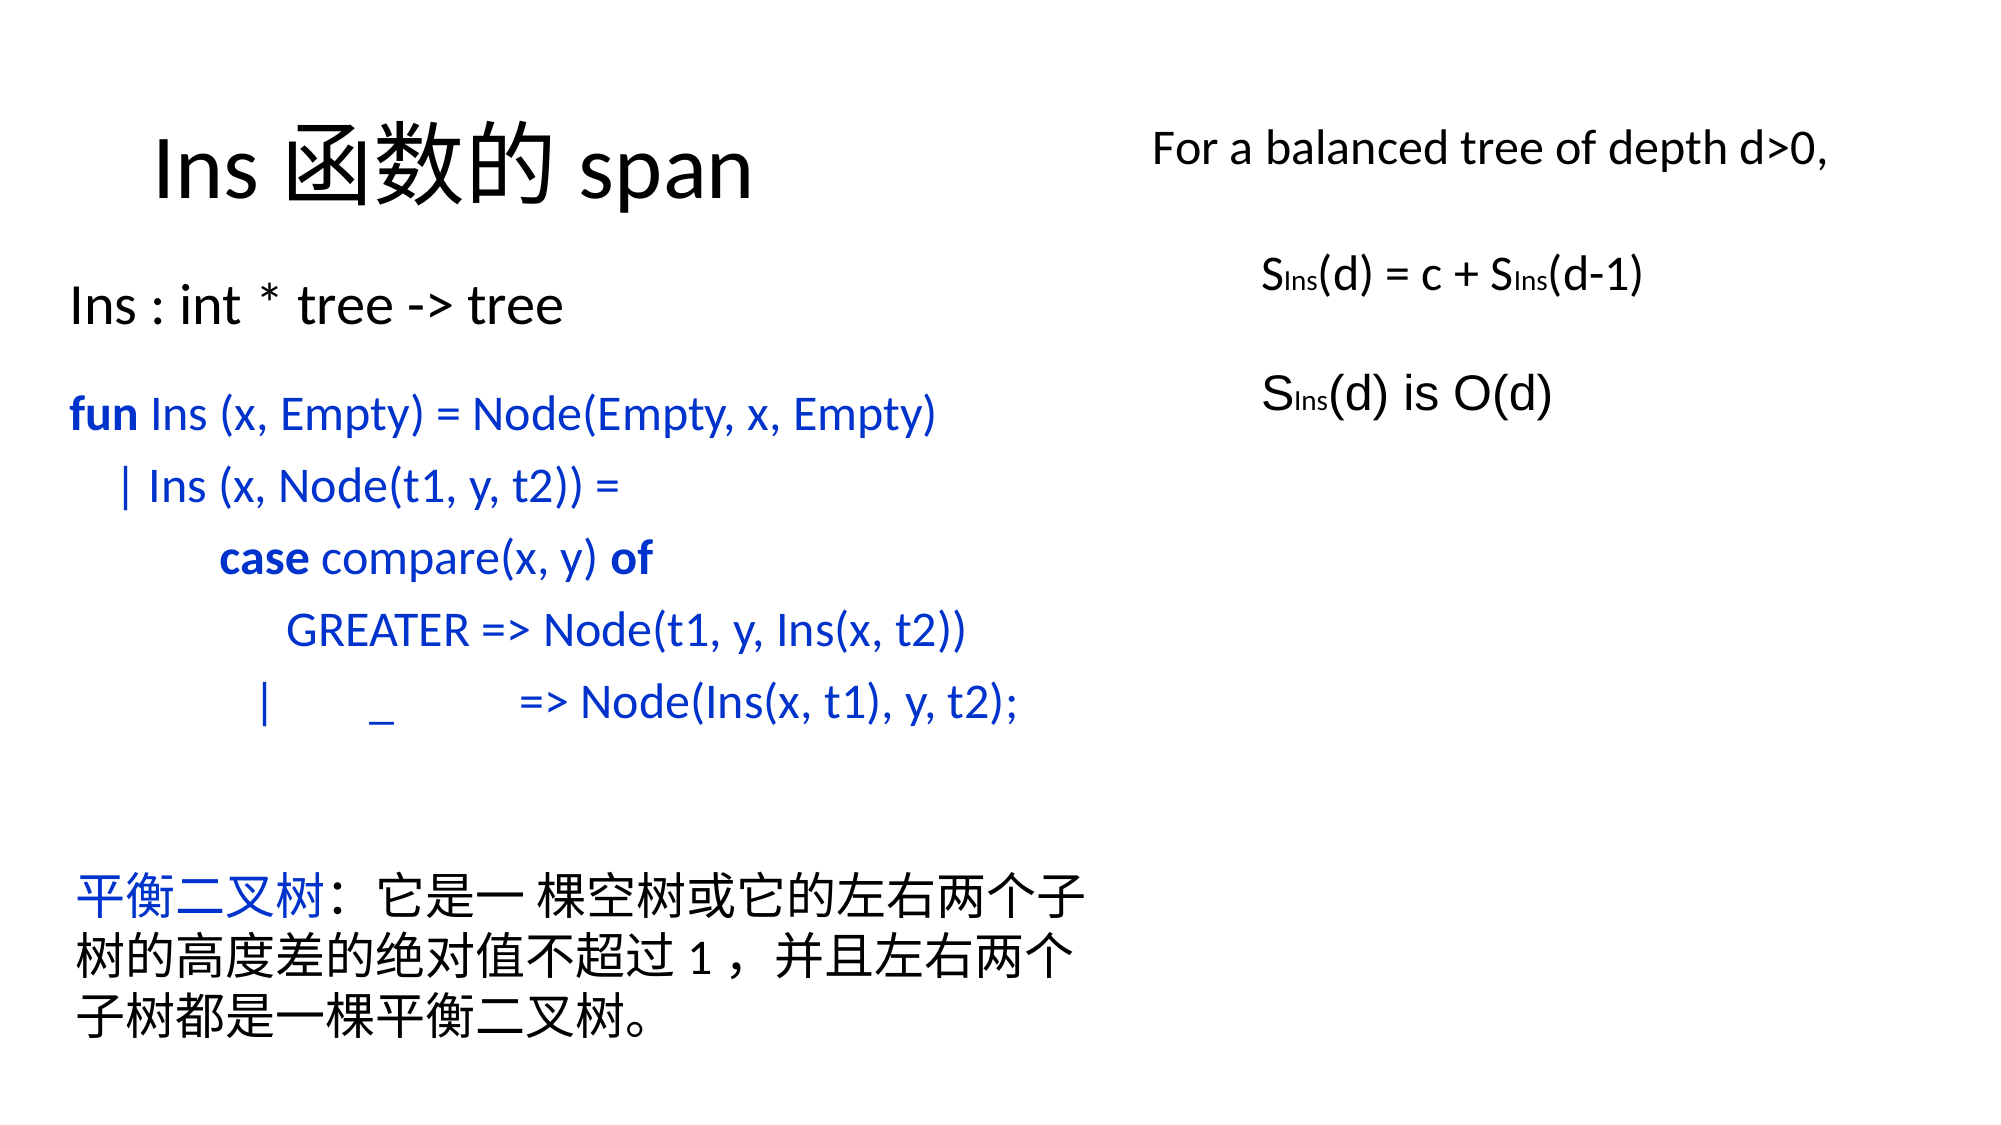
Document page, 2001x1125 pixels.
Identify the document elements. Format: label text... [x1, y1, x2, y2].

text_box 平衡二叉树：它是一 棵空树或它的左右两个子树的高度差的绝对值不超过1，并且左右两个子树都是一棵平衡二叉树。 [60, 856, 1138, 1052]
text_box fun Ins (x, Empty) = Node(Empty, x, Empty) | Ins (x, Node(t1, y, t2)) = case compare(x, y) of GREATER => Node(t1, y, Ins(x, t2)) | _ => Node(Ins(x, t1), y, t2); [54, 360, 1251, 736]
text_box For a balanced tree of depth d>0, [1137, 107, 1972, 182]
text_box Ins : int * tree -> tree [54, 258, 809, 344]
title Ins函数的span [137, 59, 1863, 278]
text_box SIns(d) = c + SIns(d-1) SIns(d) is O(d) [1246, 232, 1895, 428]
